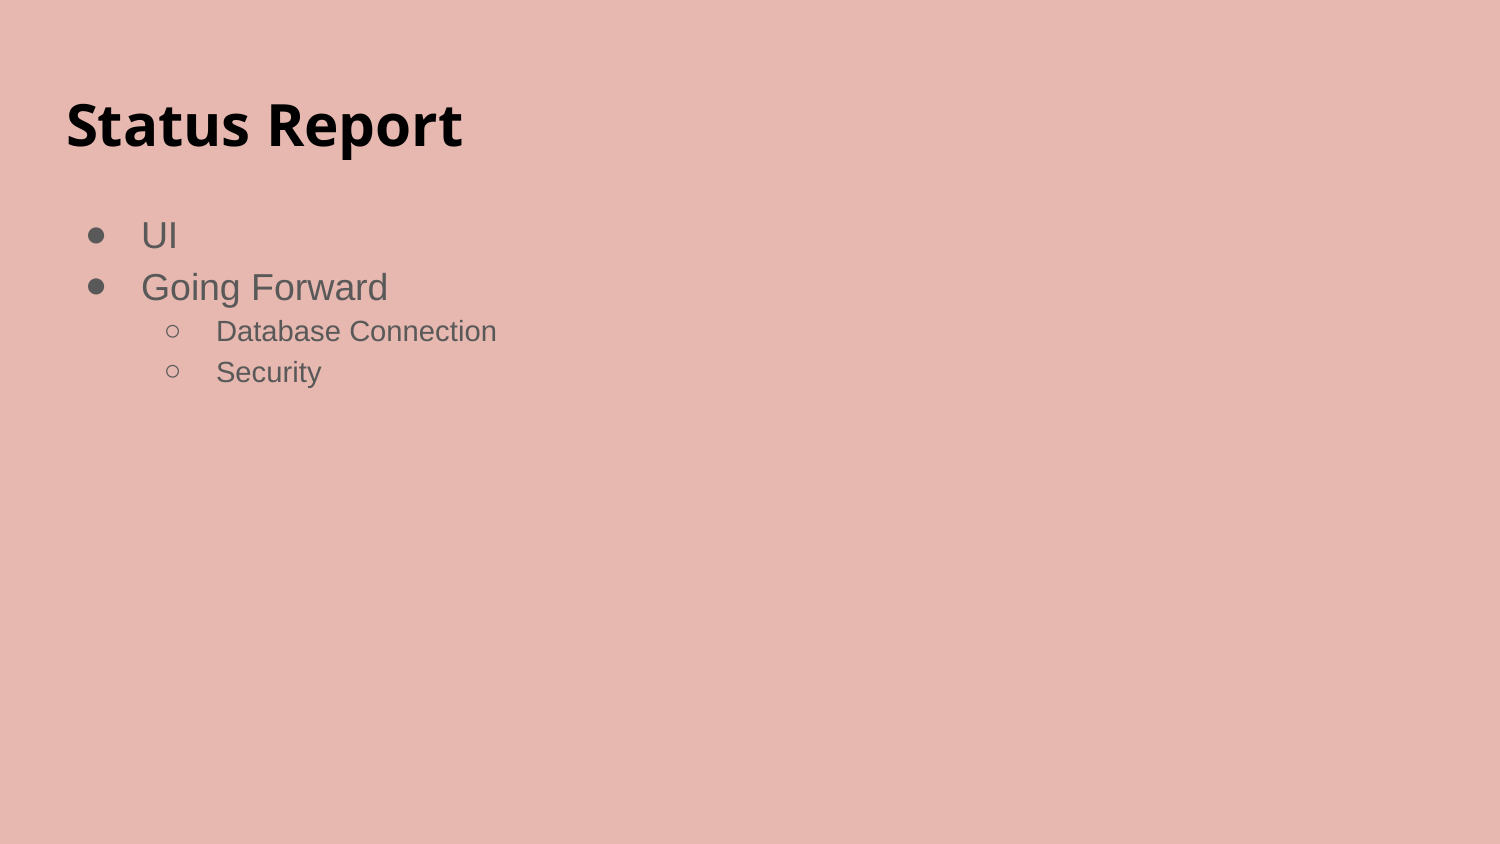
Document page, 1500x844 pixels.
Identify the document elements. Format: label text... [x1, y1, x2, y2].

title Status Report [51, 72, 1449, 167]
list UI Going Forward Database Connection Security [51, 189, 1449, 750]
